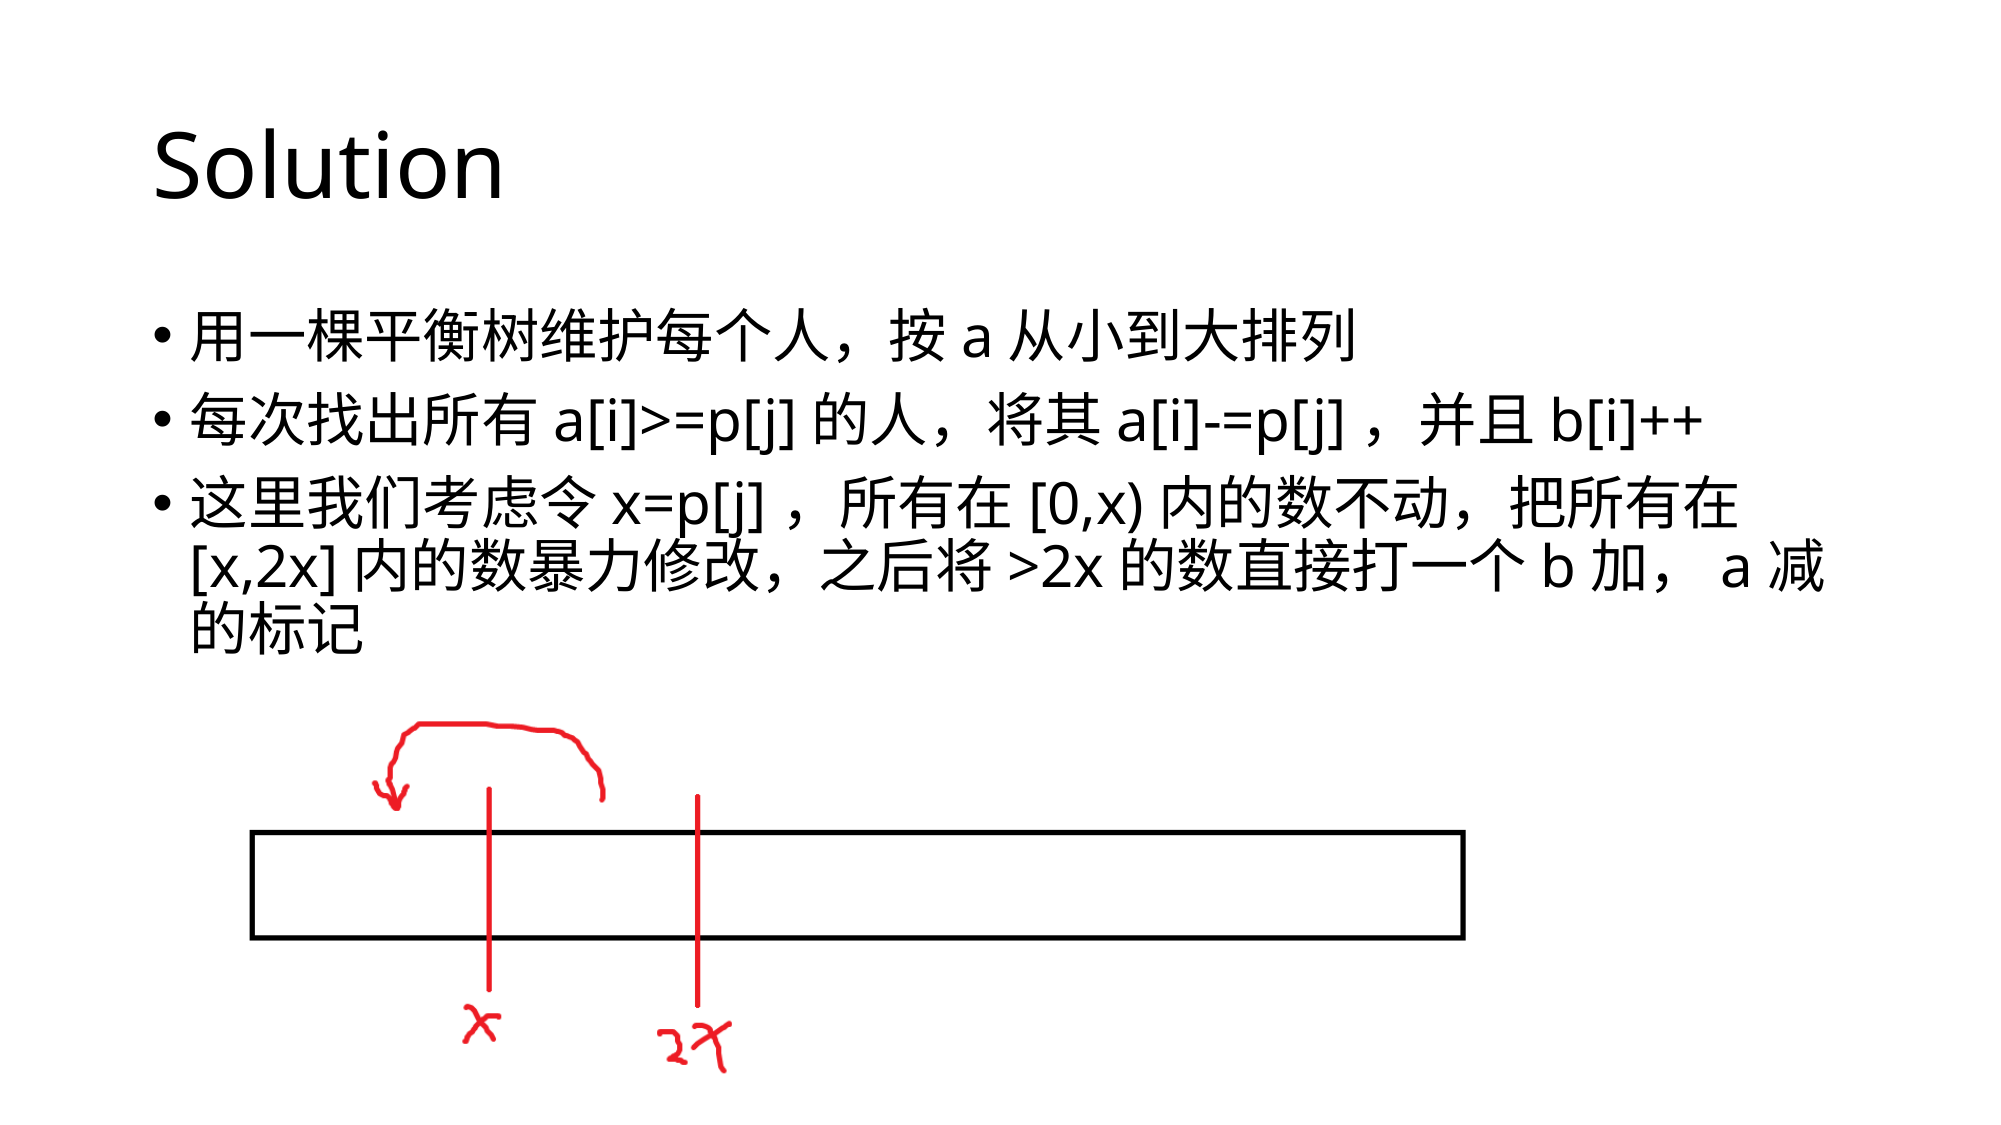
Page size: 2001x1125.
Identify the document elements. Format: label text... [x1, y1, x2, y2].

picture [137, 714, 1511, 1125]
list 用一棵平衡树维护每个人，按a从小到大排列 每次找出所有a[i]>=p[j]的人，将其a[i]-=p[j]，并且b[i]++ 这里我们考虑令x=p[j]，所有在[0,x)内的数不动，把所有在[x,2x]内的数暴力修改，之后将>2x的数直接打一个b加，a减的标记 [137, 299, 1863, 1014]
title Solution [137, 59, 1863, 278]
